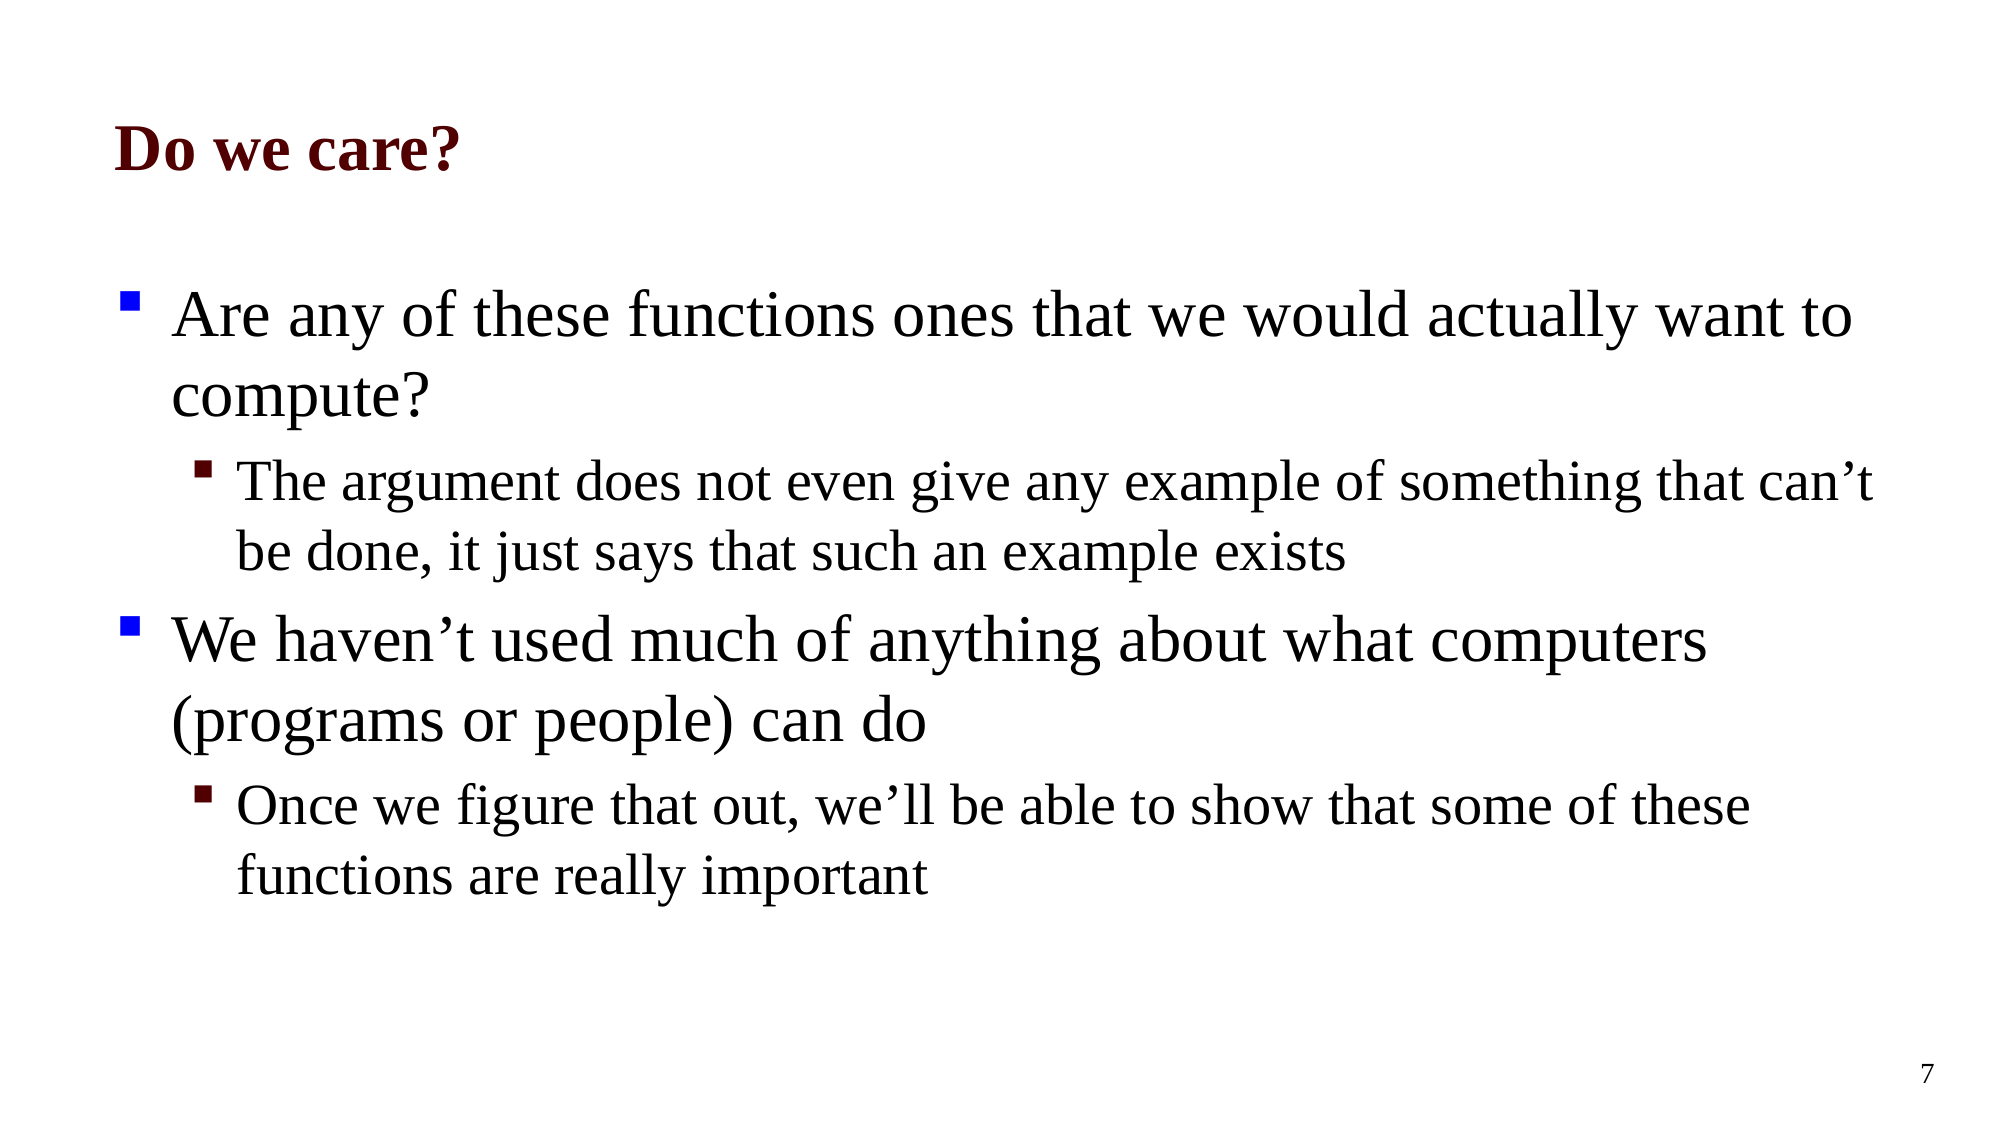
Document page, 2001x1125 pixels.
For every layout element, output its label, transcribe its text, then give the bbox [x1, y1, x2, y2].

title Do we care? [99, 50, 1900, 238]
list Are any of these functions ones that we would actually want to compute? The argument does not even give any example of something that can’t be done, it just says that such an example exists We haven’t used much of anything about what computers (programs or people) can do Once we figure that out, we’ll be able to show that some of these functions are really important [99, 262, 1900, 1038]
slide_number 7 [1483, 1046, 1951, 1125]
